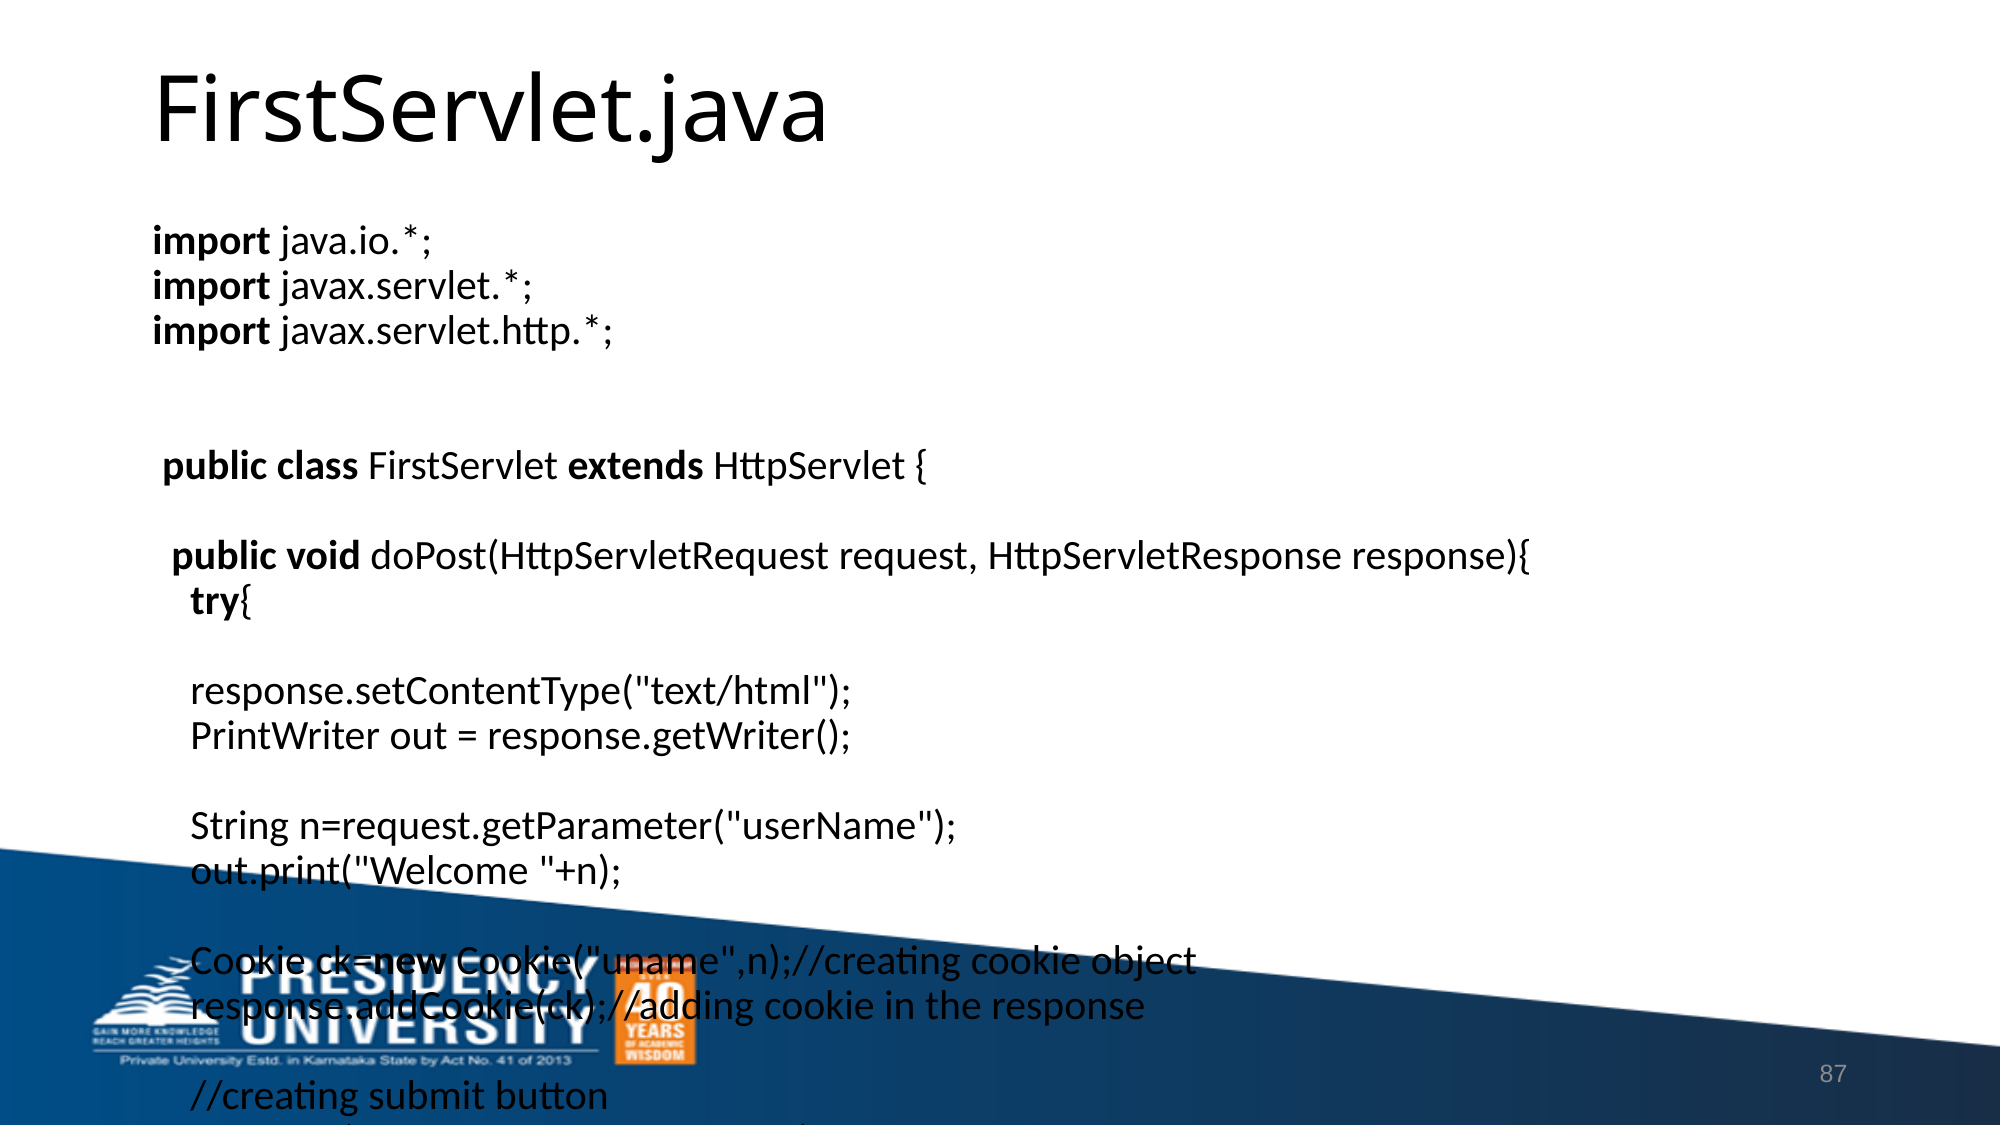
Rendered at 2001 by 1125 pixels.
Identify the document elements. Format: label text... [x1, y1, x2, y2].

slide_number 87 [1412, 1042, 1863, 1103]
list import java.io.*; import javax.servlet.*; import javax.servlet.http.*; public class FirstServlet extends HttpServlet { public void doPost(HttpServletRequest request, HttpServletResponse response){ try{ response.setContentType("text/html"); PrintWriter out = response.getWriter(); String n=request.getParameter("userName"); out.print("Welcome "+n); Cookie ck=new Cookie("uname",n);//creating cookie object response.addCookie(ck);//adding cookie in the response //creating submit button out.print("<form action='servlet2'>"); out.print("<input type='submit' value='go'>"); out.print("</form>"); out.close(); }catch(Exception e){System.out.println(e);} } } [137, 210, 1863, 1014]
title FirstServlet.java [137, 59, 1863, 164]
picture [0, 845, 2000, 1125]
